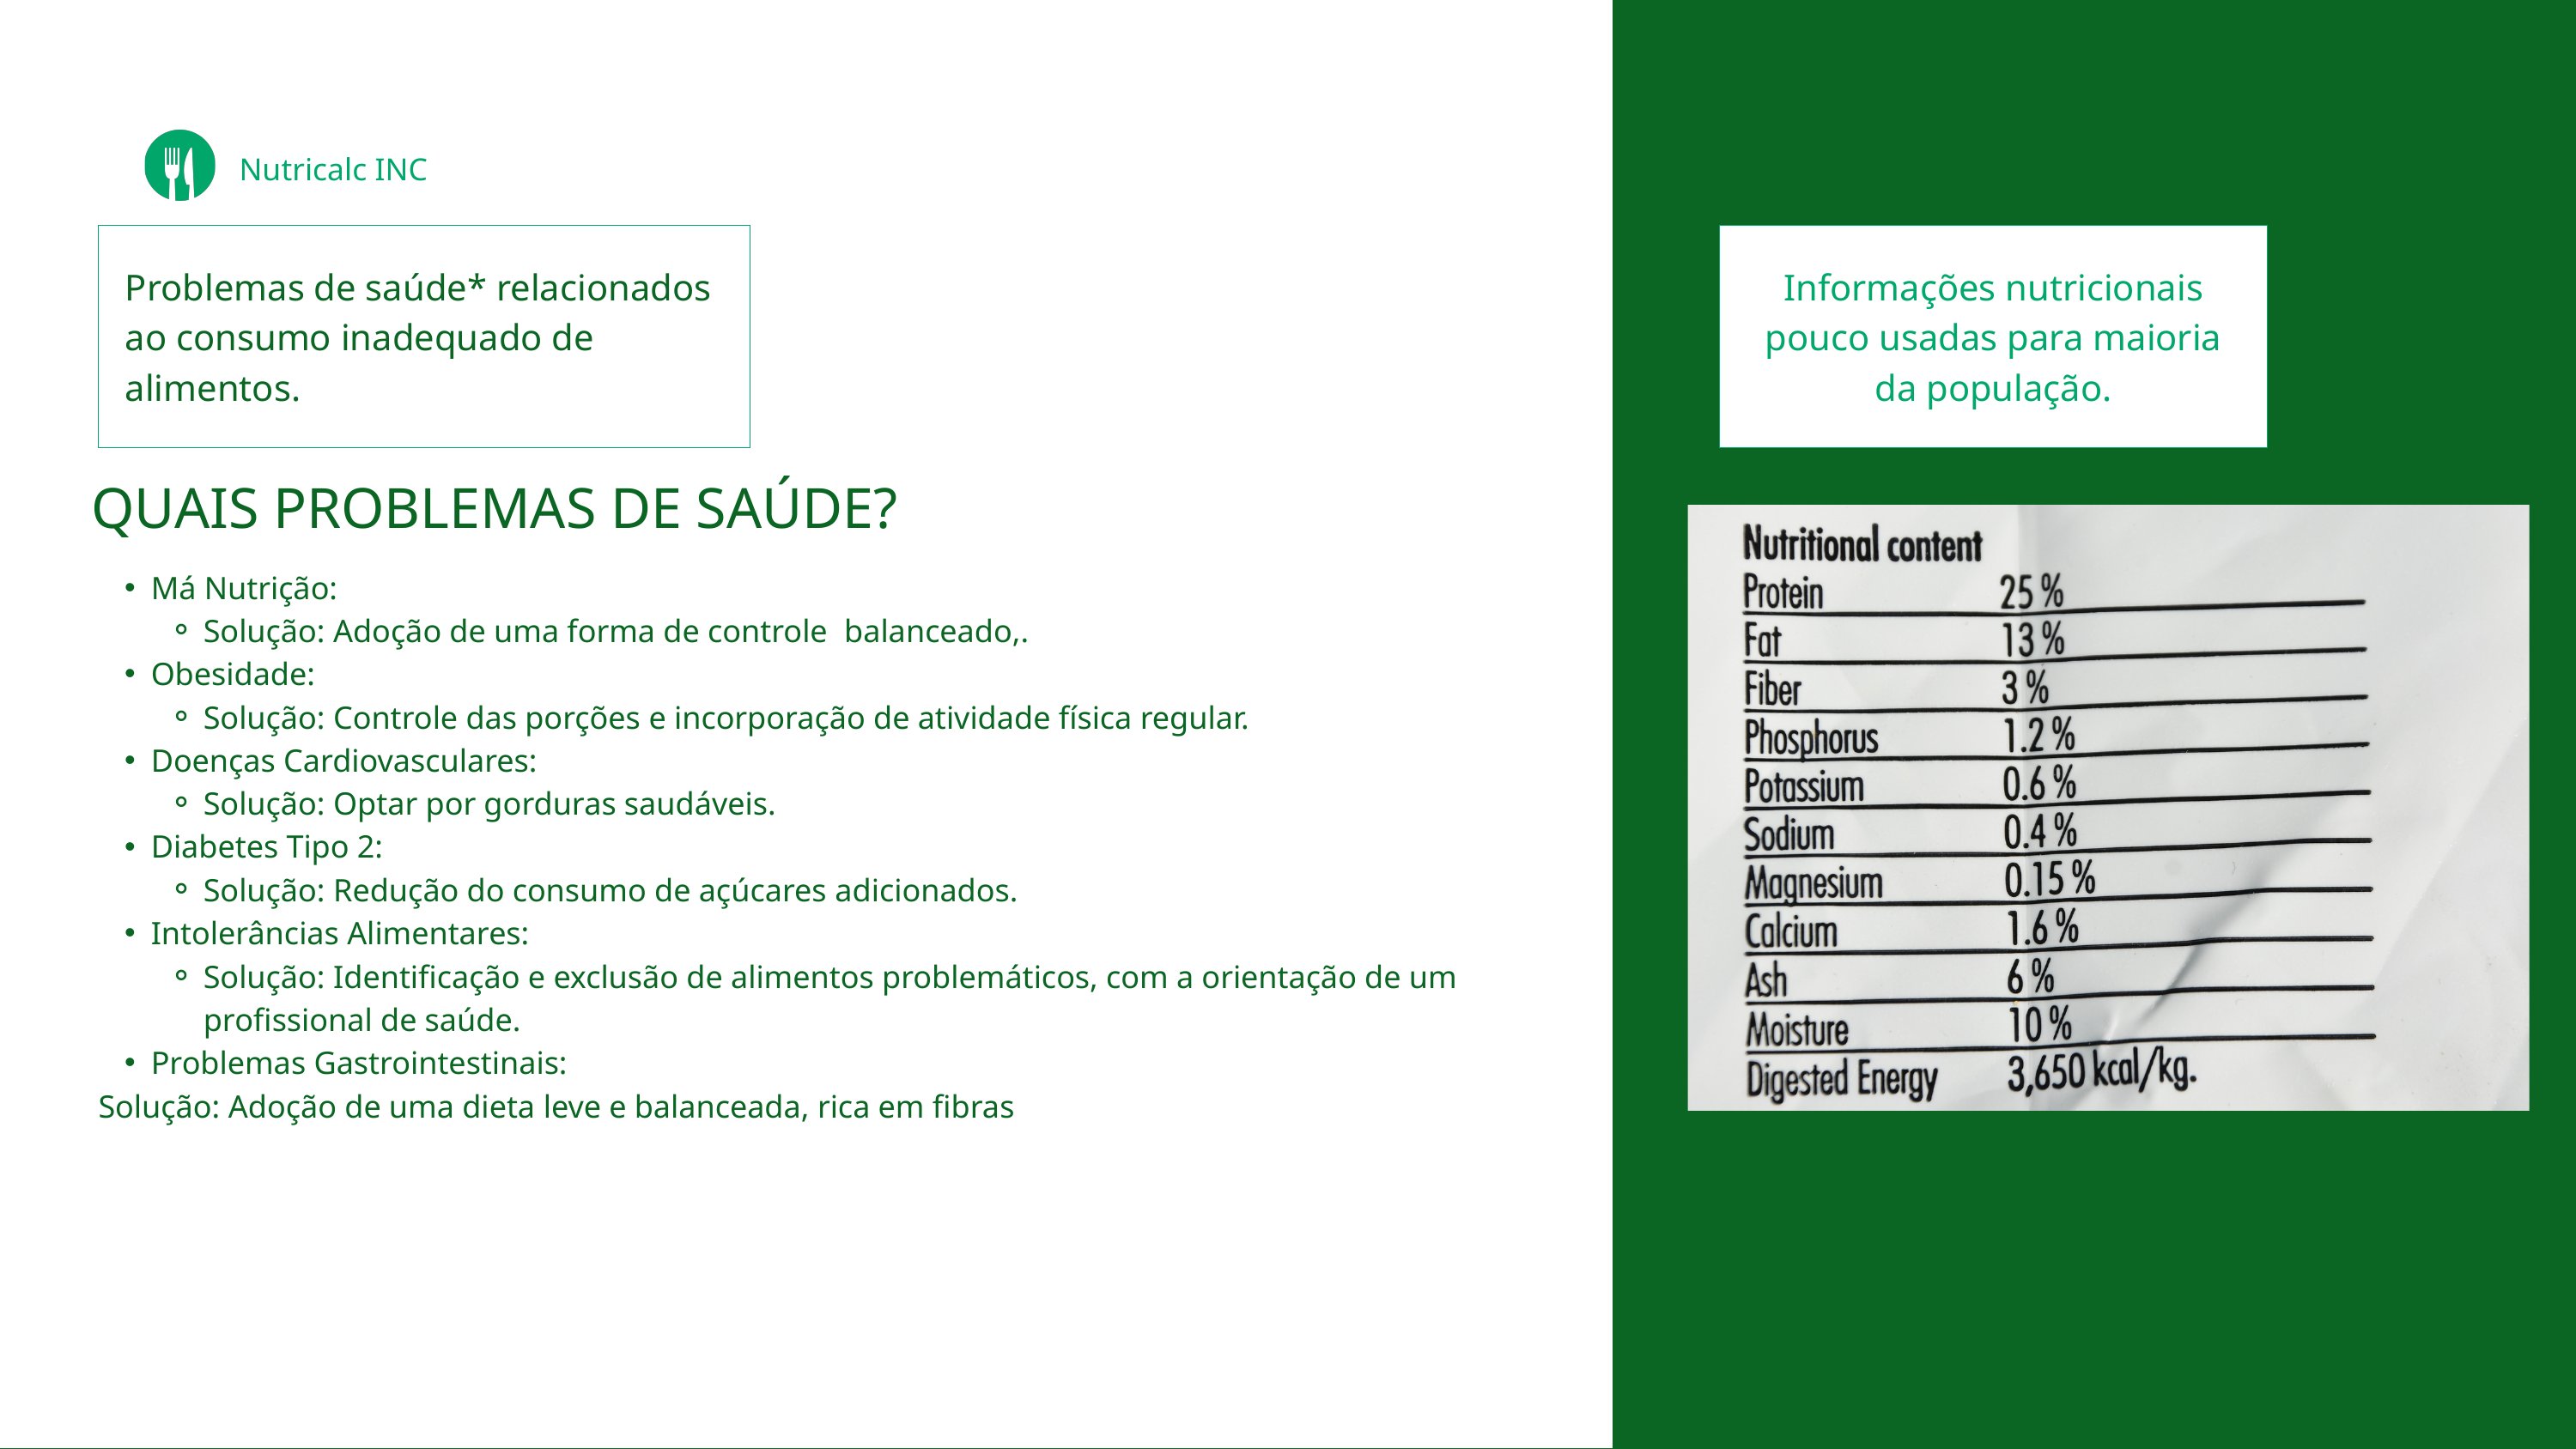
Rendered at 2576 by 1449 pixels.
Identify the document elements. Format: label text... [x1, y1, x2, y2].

table_header Informações nutricionais pouco usadas para maioria da população. [1720, 226, 2267, 447]
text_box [0, 0, 1613, 1449]
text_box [144, 130, 562, 201]
text_box [1687, 505, 2530, 1111]
